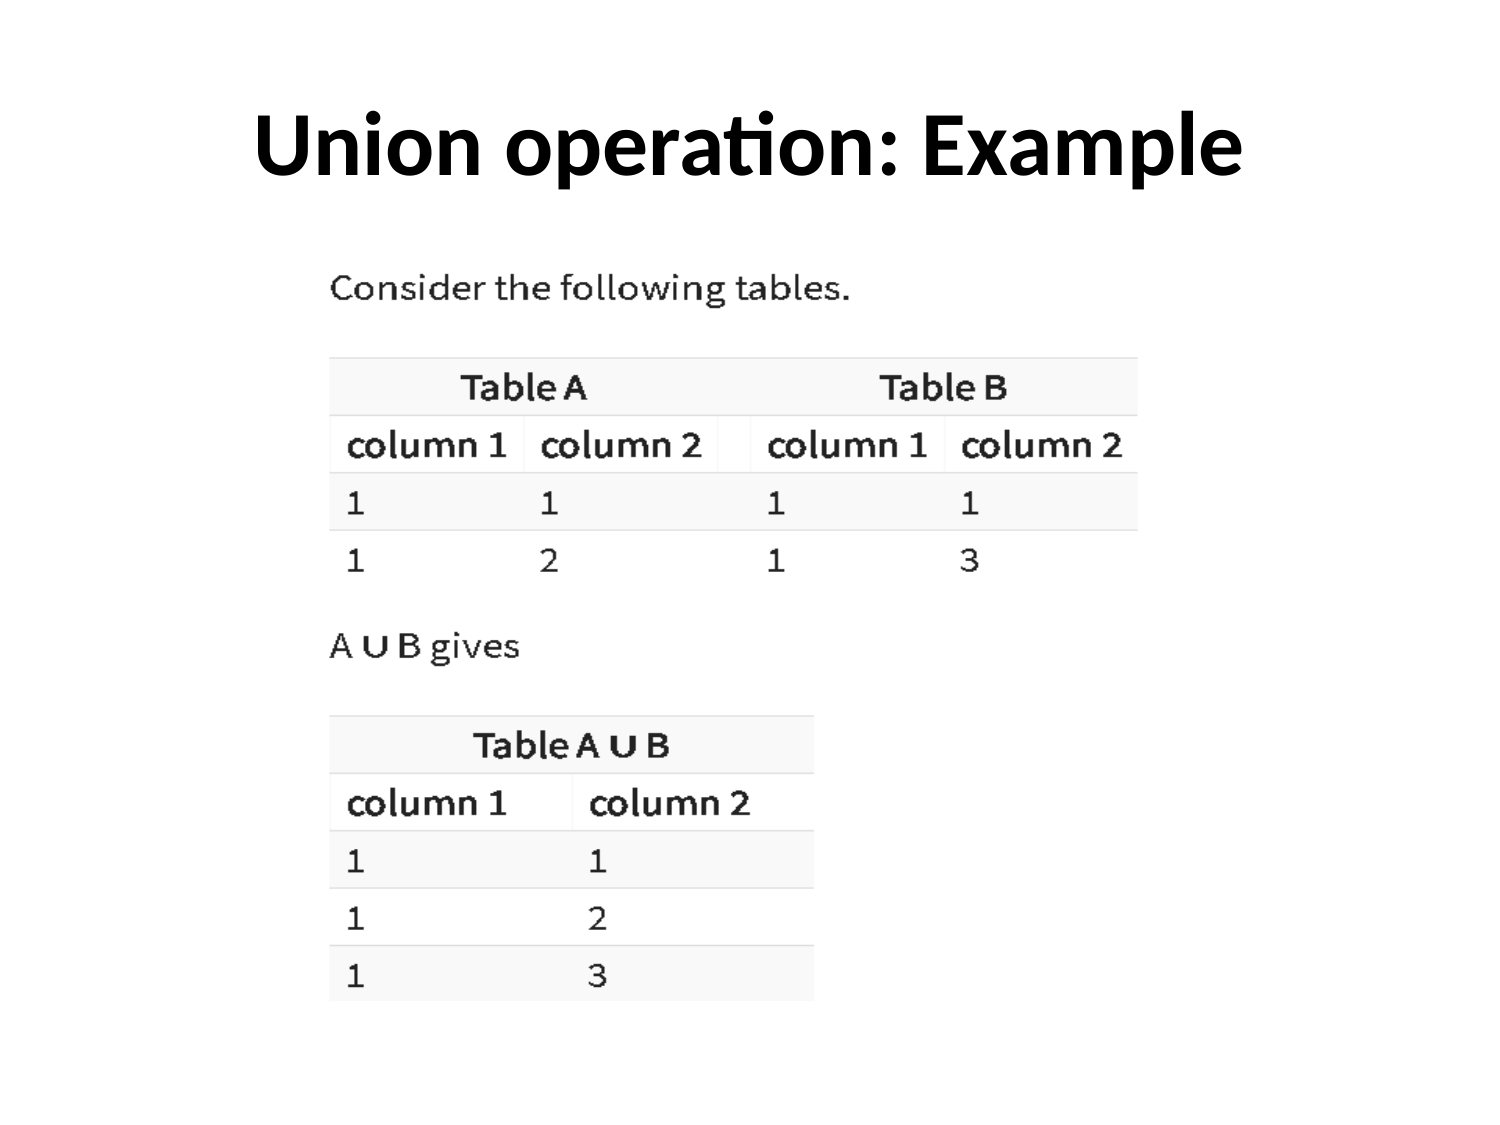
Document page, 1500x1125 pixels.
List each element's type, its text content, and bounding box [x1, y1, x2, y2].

picture [288, 255, 1177, 1002]
title Union operation: Example [75, 45, 1425, 233]
